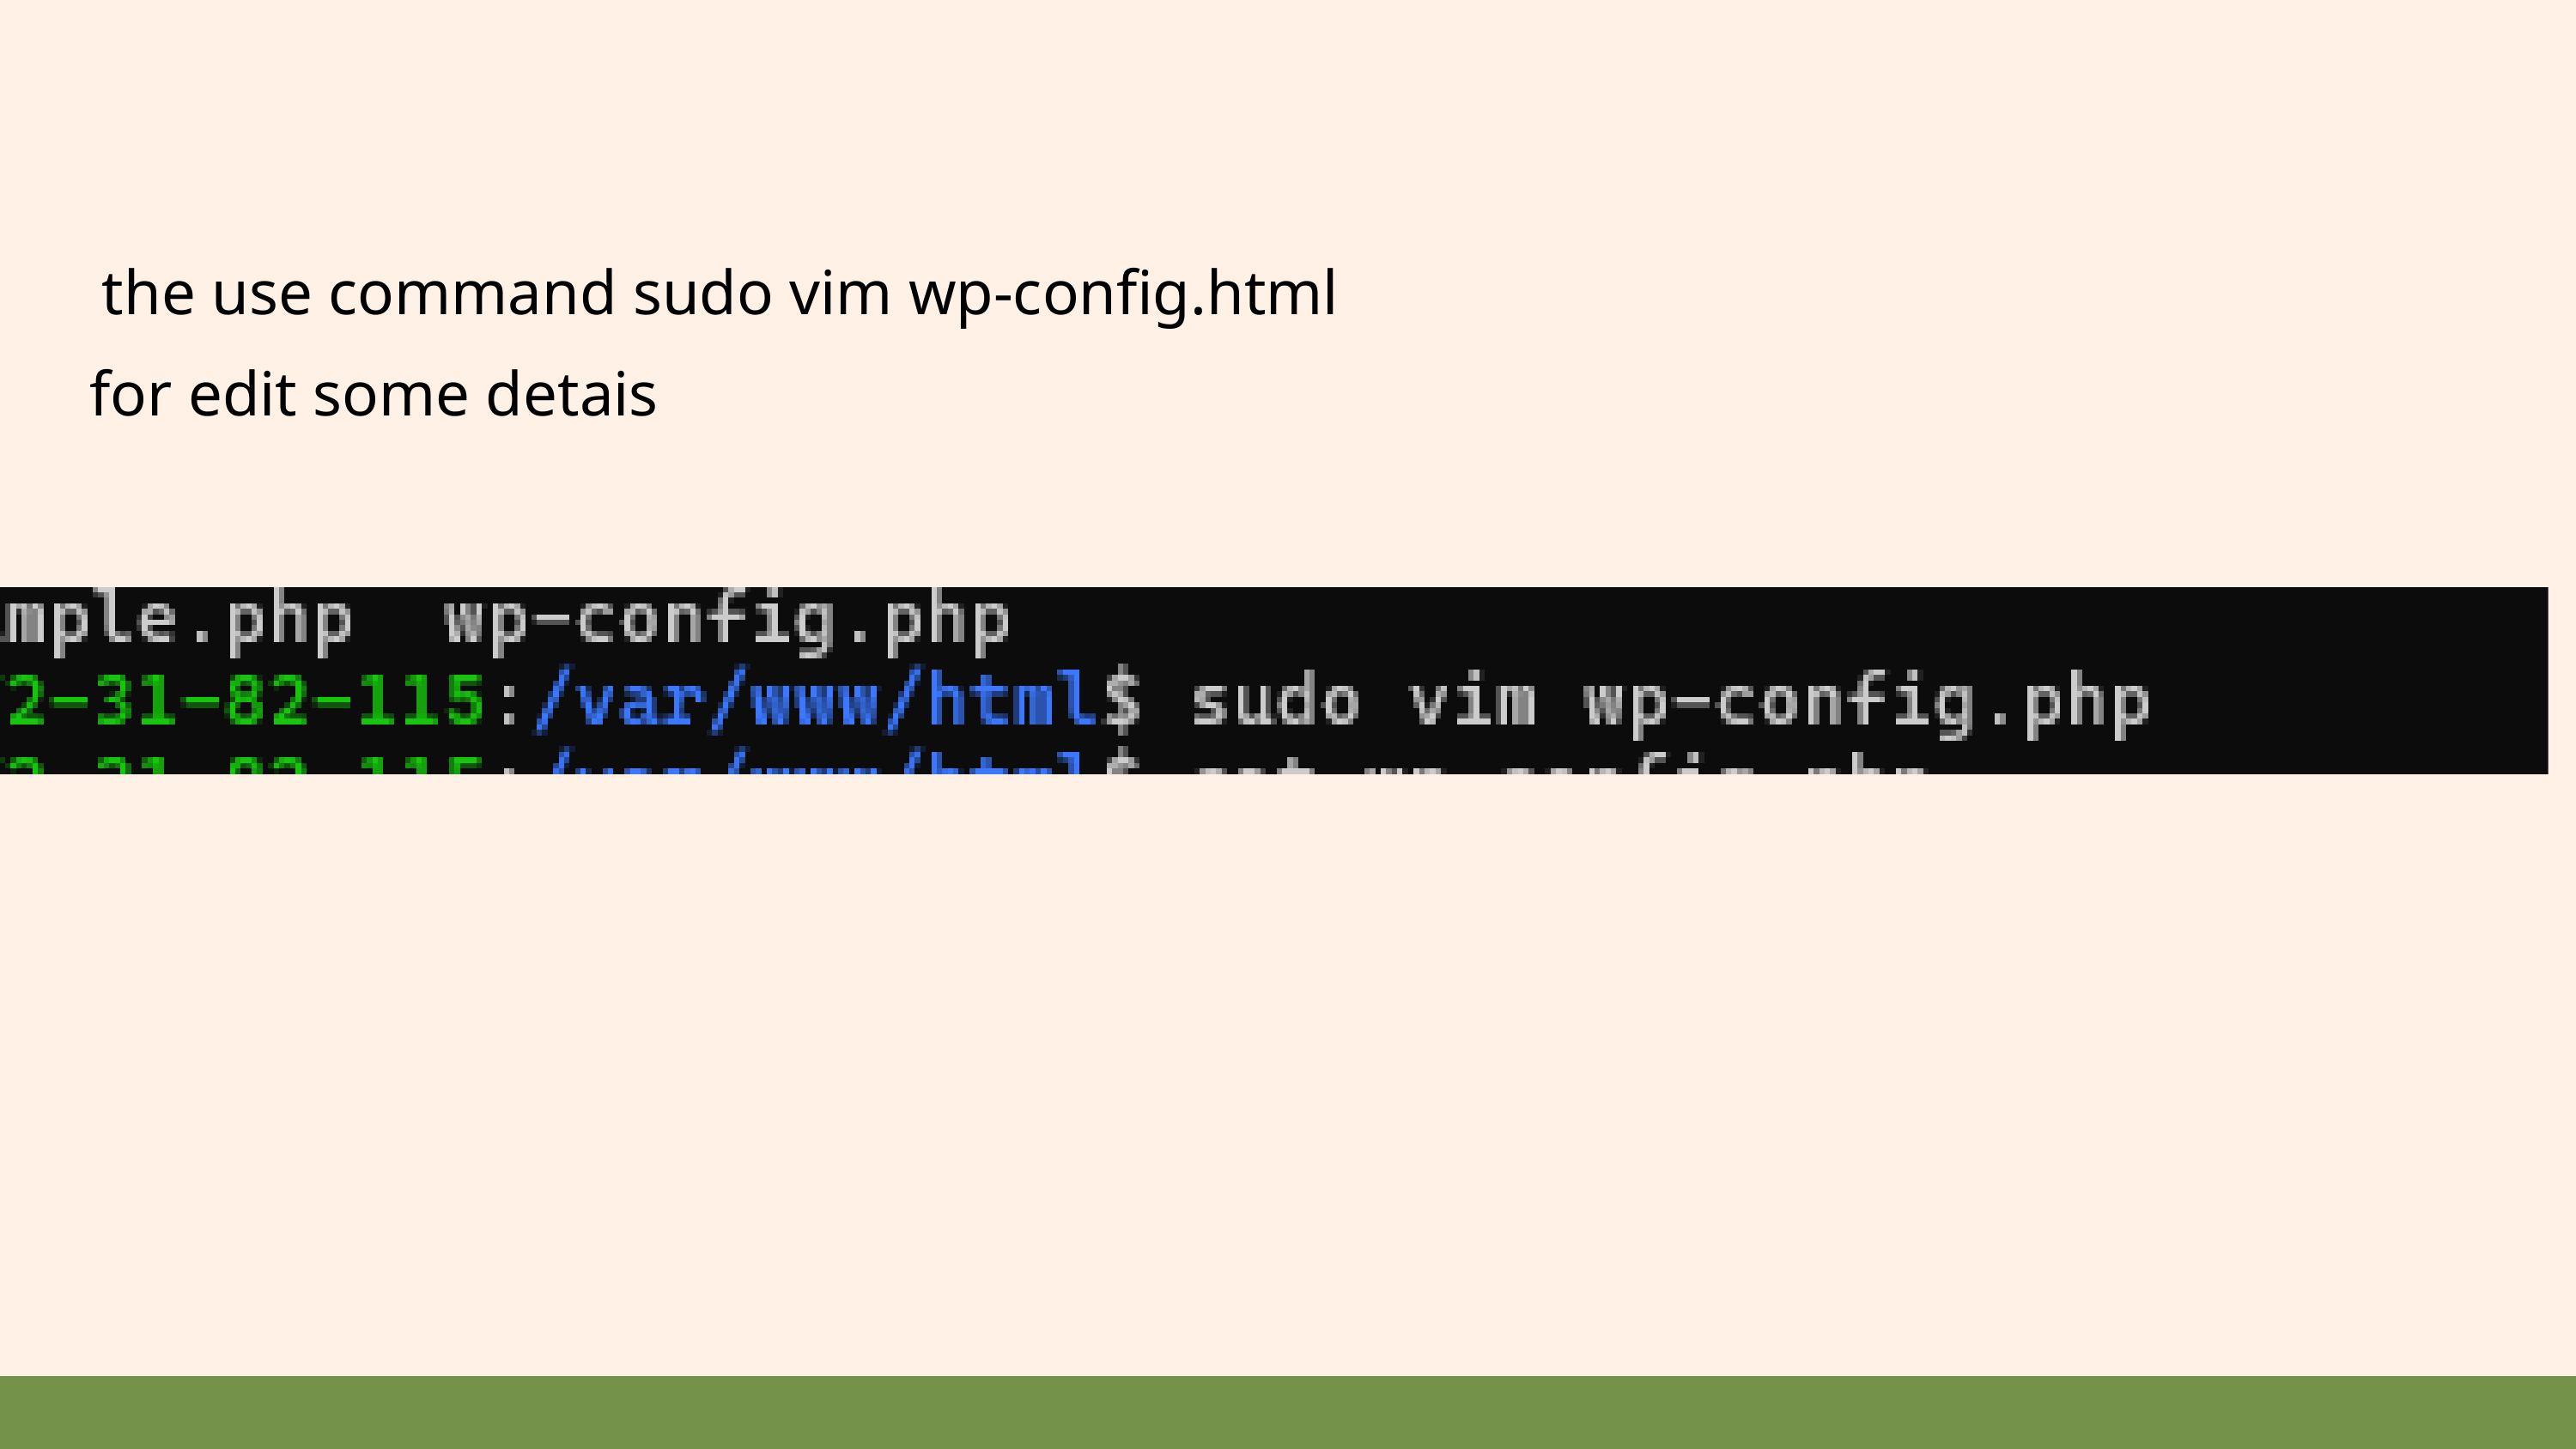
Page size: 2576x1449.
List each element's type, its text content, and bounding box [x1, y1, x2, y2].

text_box [0, 587, 2549, 774]
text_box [0, 1375, 2576, 1449]
text_box the use command sudo vim wp-config.html [0, 241, 1504, 327]
text_box for edit some detais [89, 343, 1640, 428]
